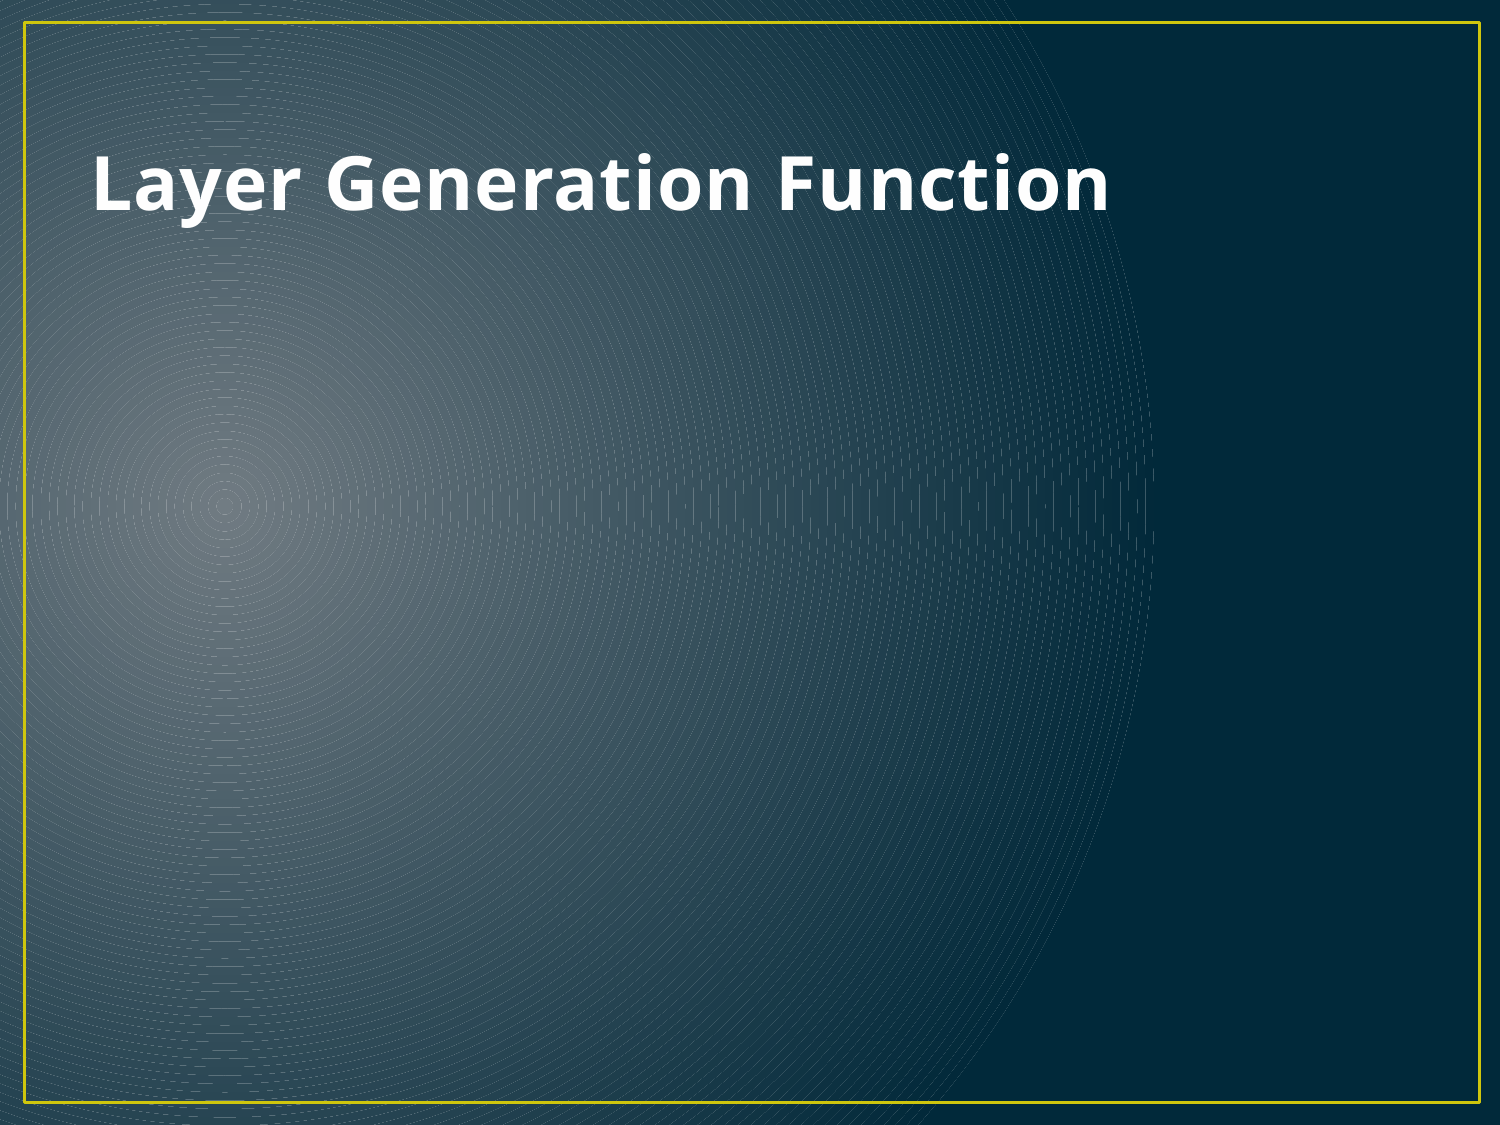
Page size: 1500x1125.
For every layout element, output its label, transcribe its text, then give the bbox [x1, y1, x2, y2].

title Layer Generation Function [75, 45, 1425, 233]
